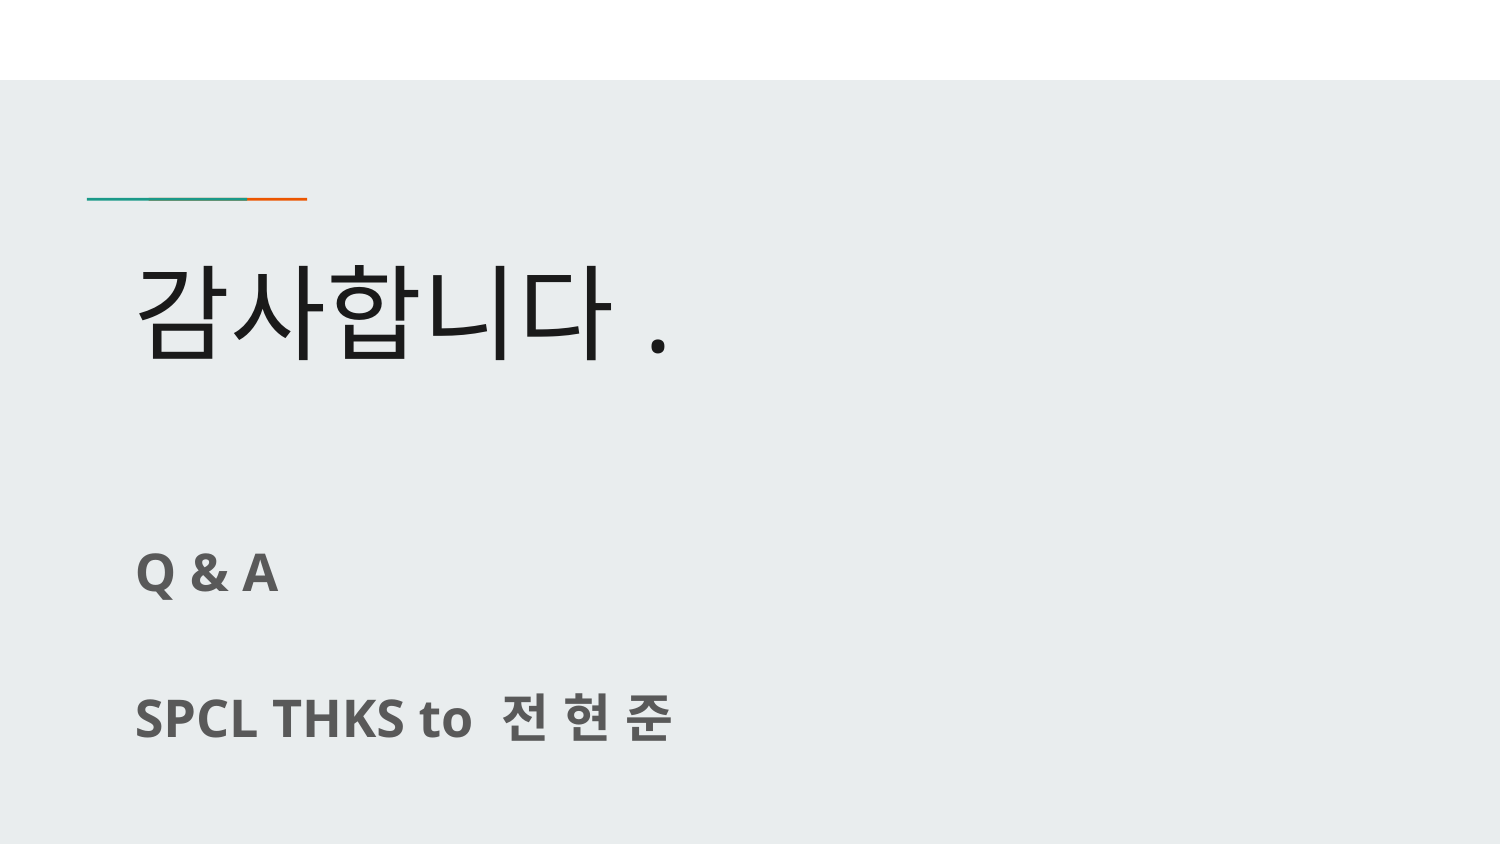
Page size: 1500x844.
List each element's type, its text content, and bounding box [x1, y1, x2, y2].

subtitle Q & A SPCL THKS to 전 현 준 [119, 520, 1381, 777]
title 감사합니다. [119, 216, 1381, 490]
